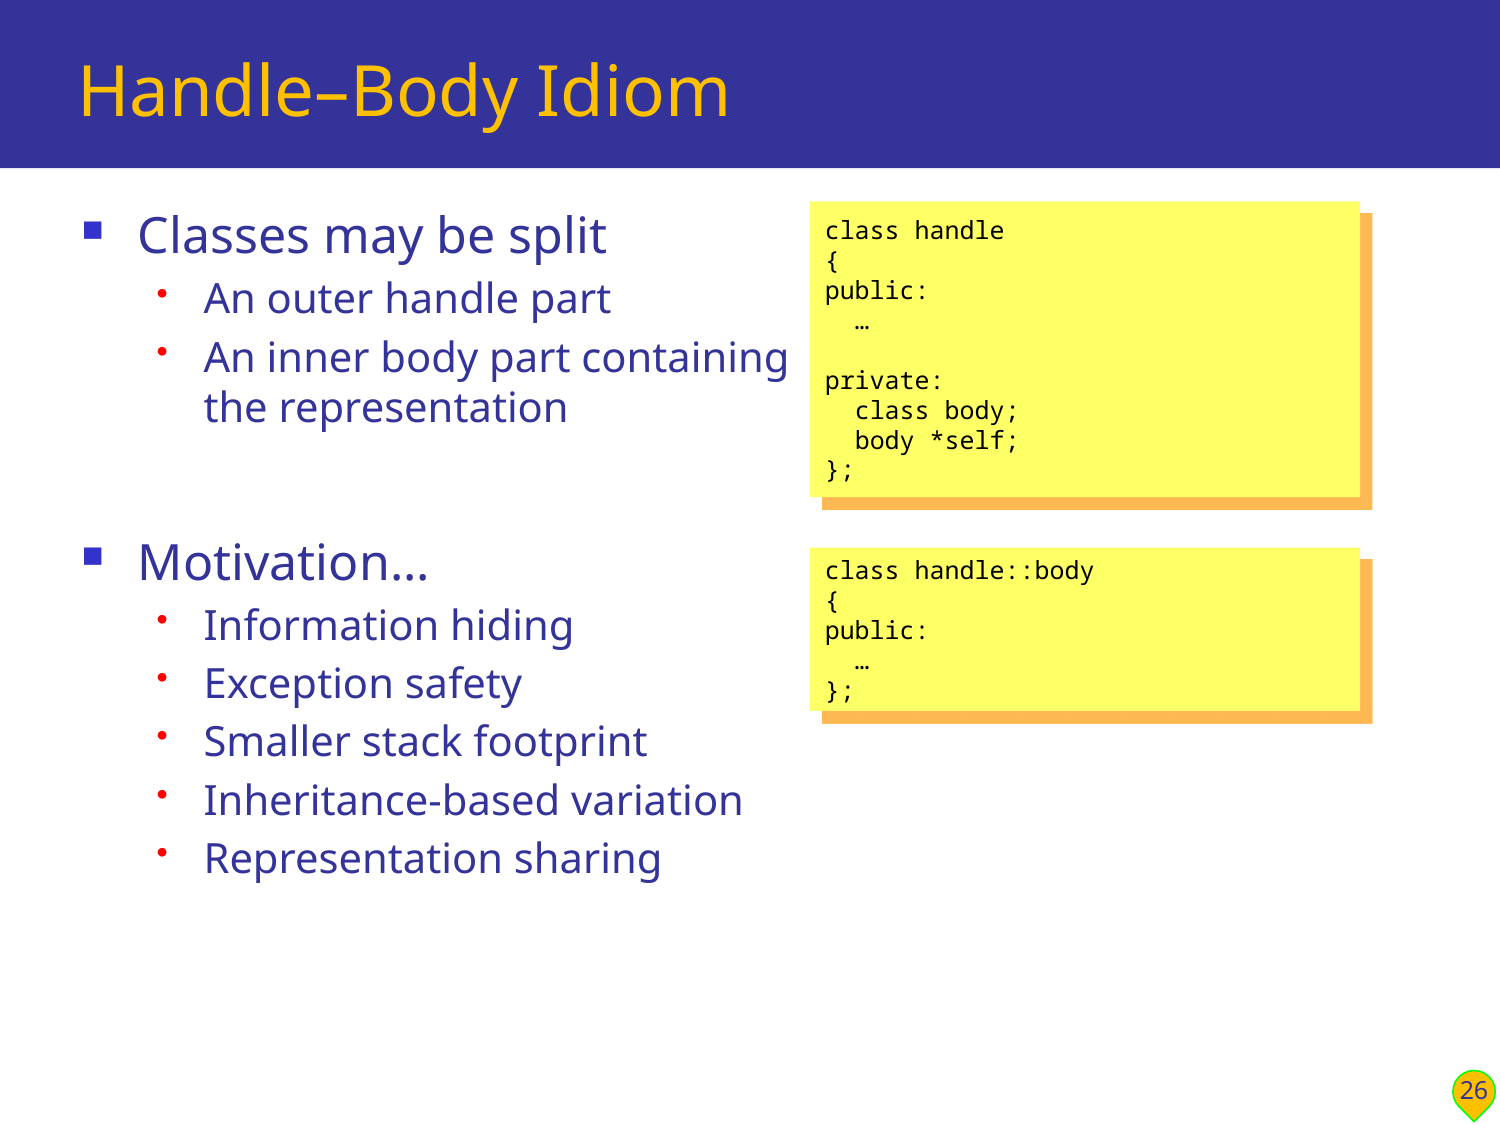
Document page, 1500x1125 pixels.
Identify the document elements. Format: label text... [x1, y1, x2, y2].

text_box class handle { public: … private: class body; body *self; }; [809, 201, 1361, 498]
title Handle–Body Idiom [61, 24, 1465, 139]
text_box class handle::body { public: … }; [809, 547, 1361, 711]
footer 26 [1431, 1040, 1500, 1117]
list Classes may be split An outer handle part An inner body part containing the representation Motivation... Information hiding Exception safety Smaller stack footprint Inheritance-based variation Representation sharing [66, 196, 1460, 1007]
